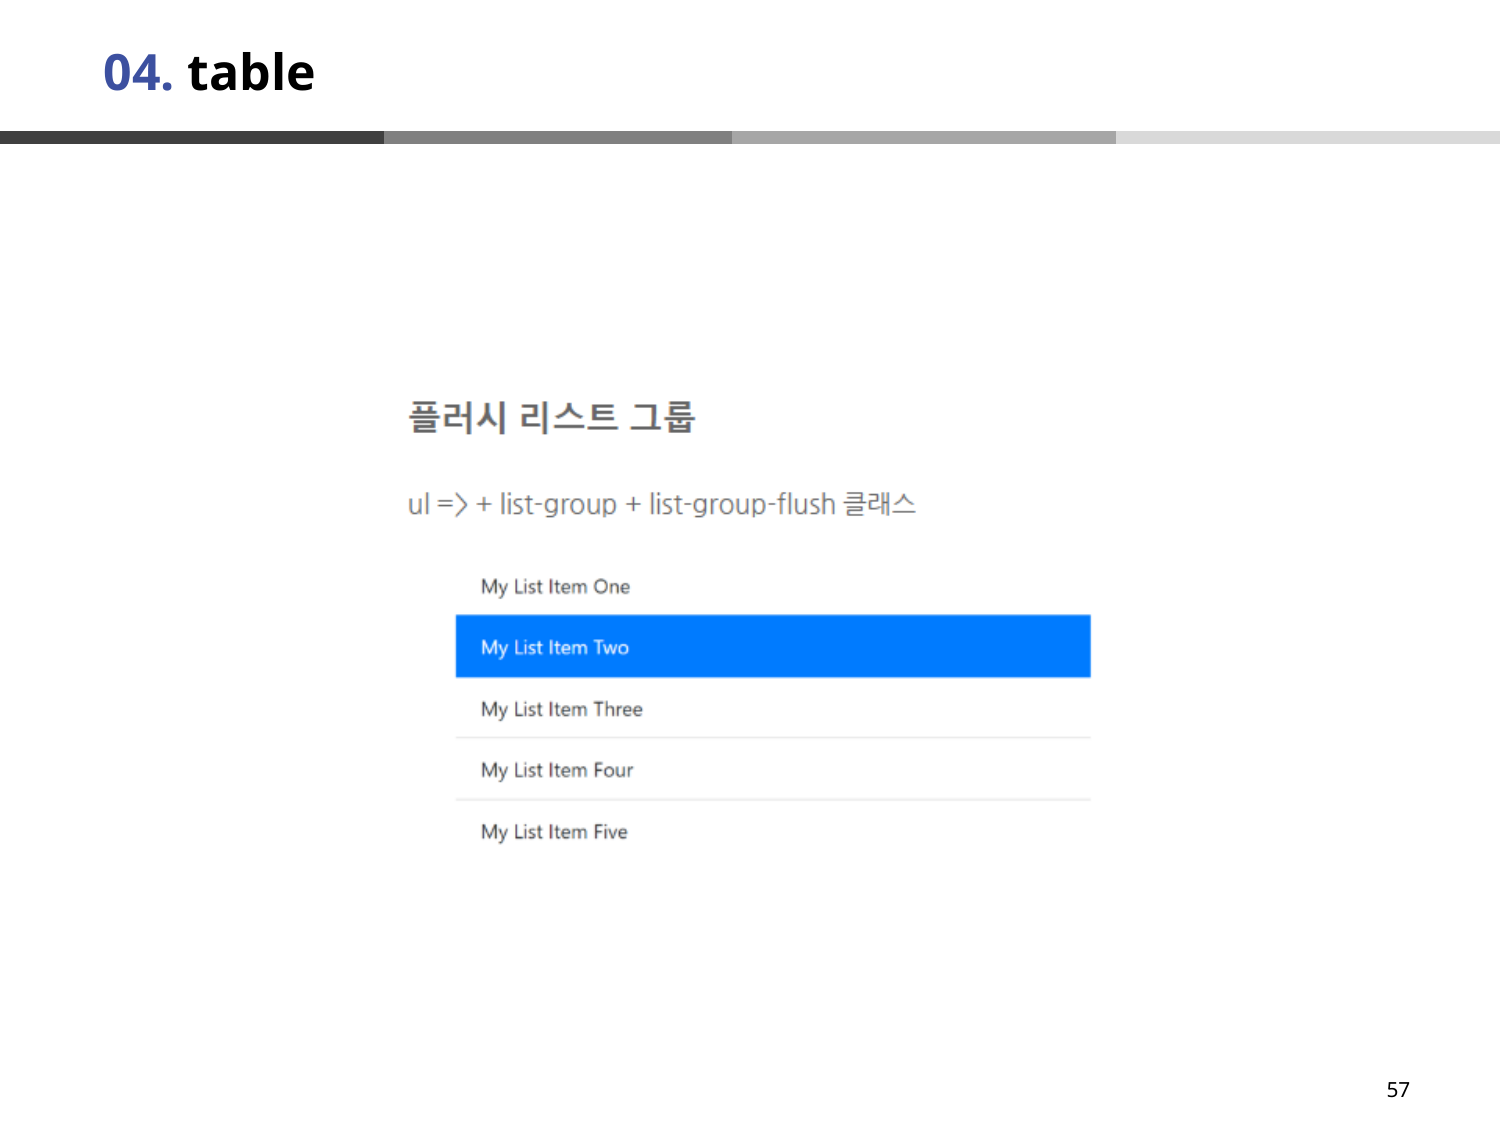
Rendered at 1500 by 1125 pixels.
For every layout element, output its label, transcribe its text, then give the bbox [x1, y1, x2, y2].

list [399, 386, 1124, 892]
slide_number 57 [1074, 1068, 1425, 1111]
title 04. table [88, 25, 1211, 116]
